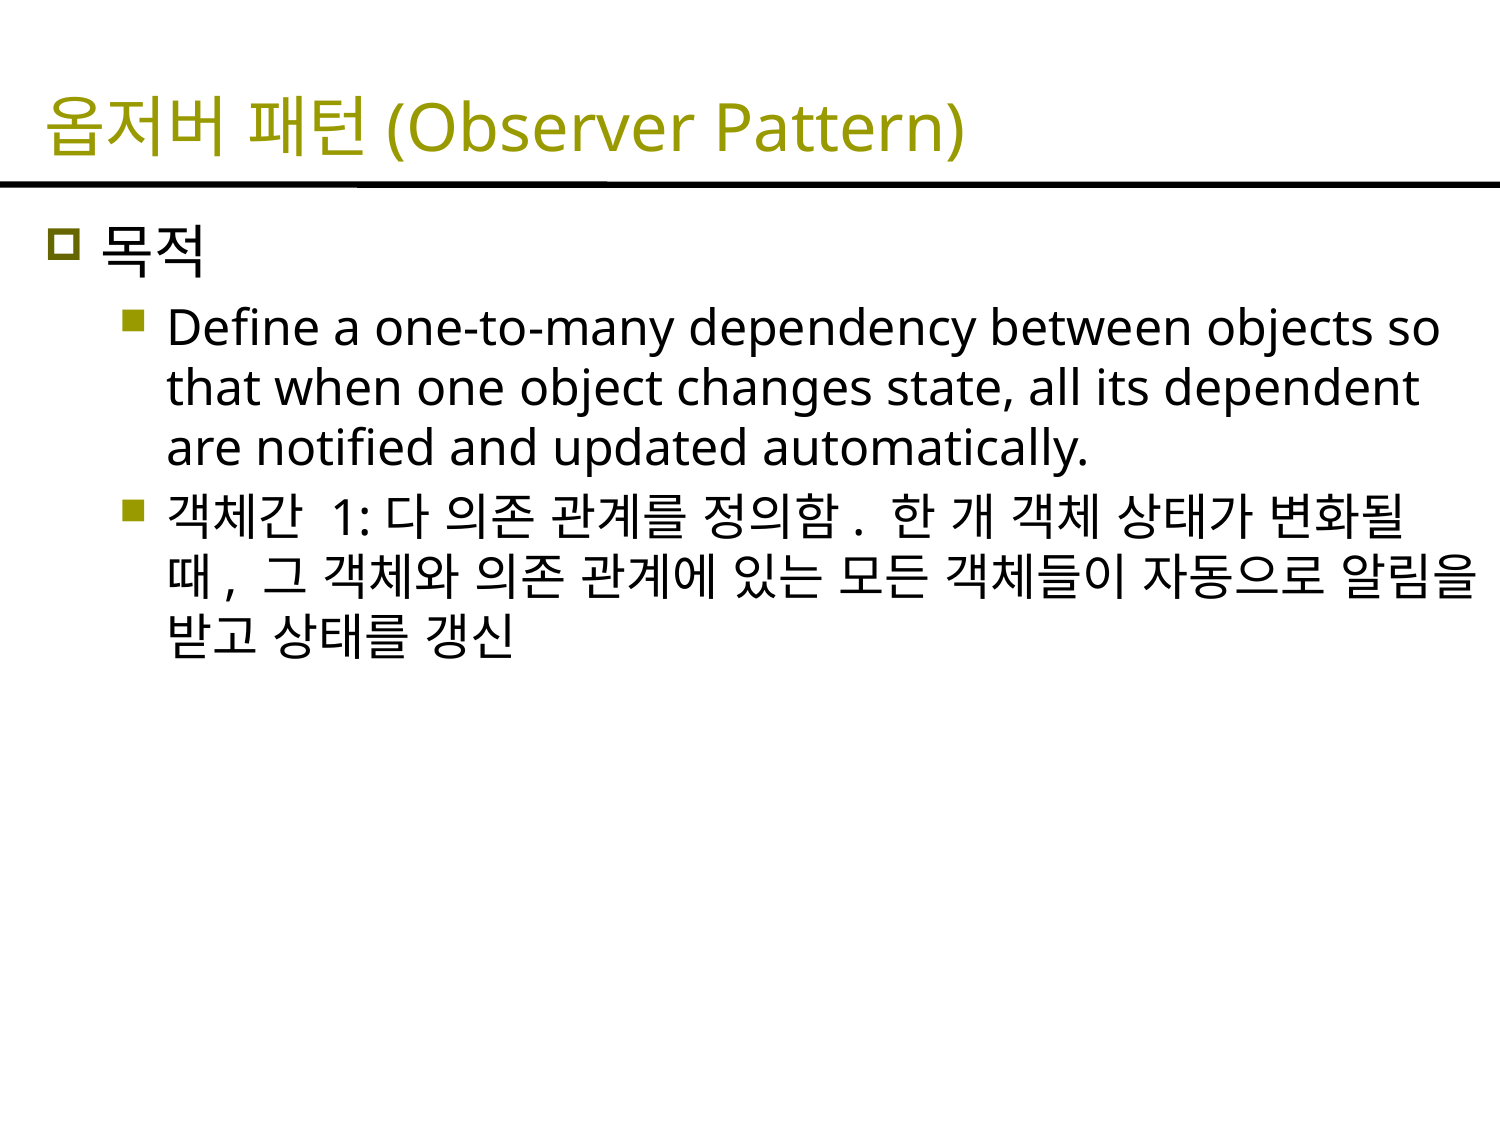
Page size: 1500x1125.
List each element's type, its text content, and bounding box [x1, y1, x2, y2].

title 옵저버 패턴(Observer Pattern) [29, 45, 1471, 173]
list 목적 Define a one-to-many dependency between objects so that when one object changes state, all its dependent are notified and updated automatically. 객체간 1:다 의존 관계를 정의함. 한 개 객체 상태가 변화될 때, 그 객체와 의존 관계에 있는 모든 객체들이 자동으로 알림을 받고 상태를 갱신 [29, 208, 1500, 1006]
